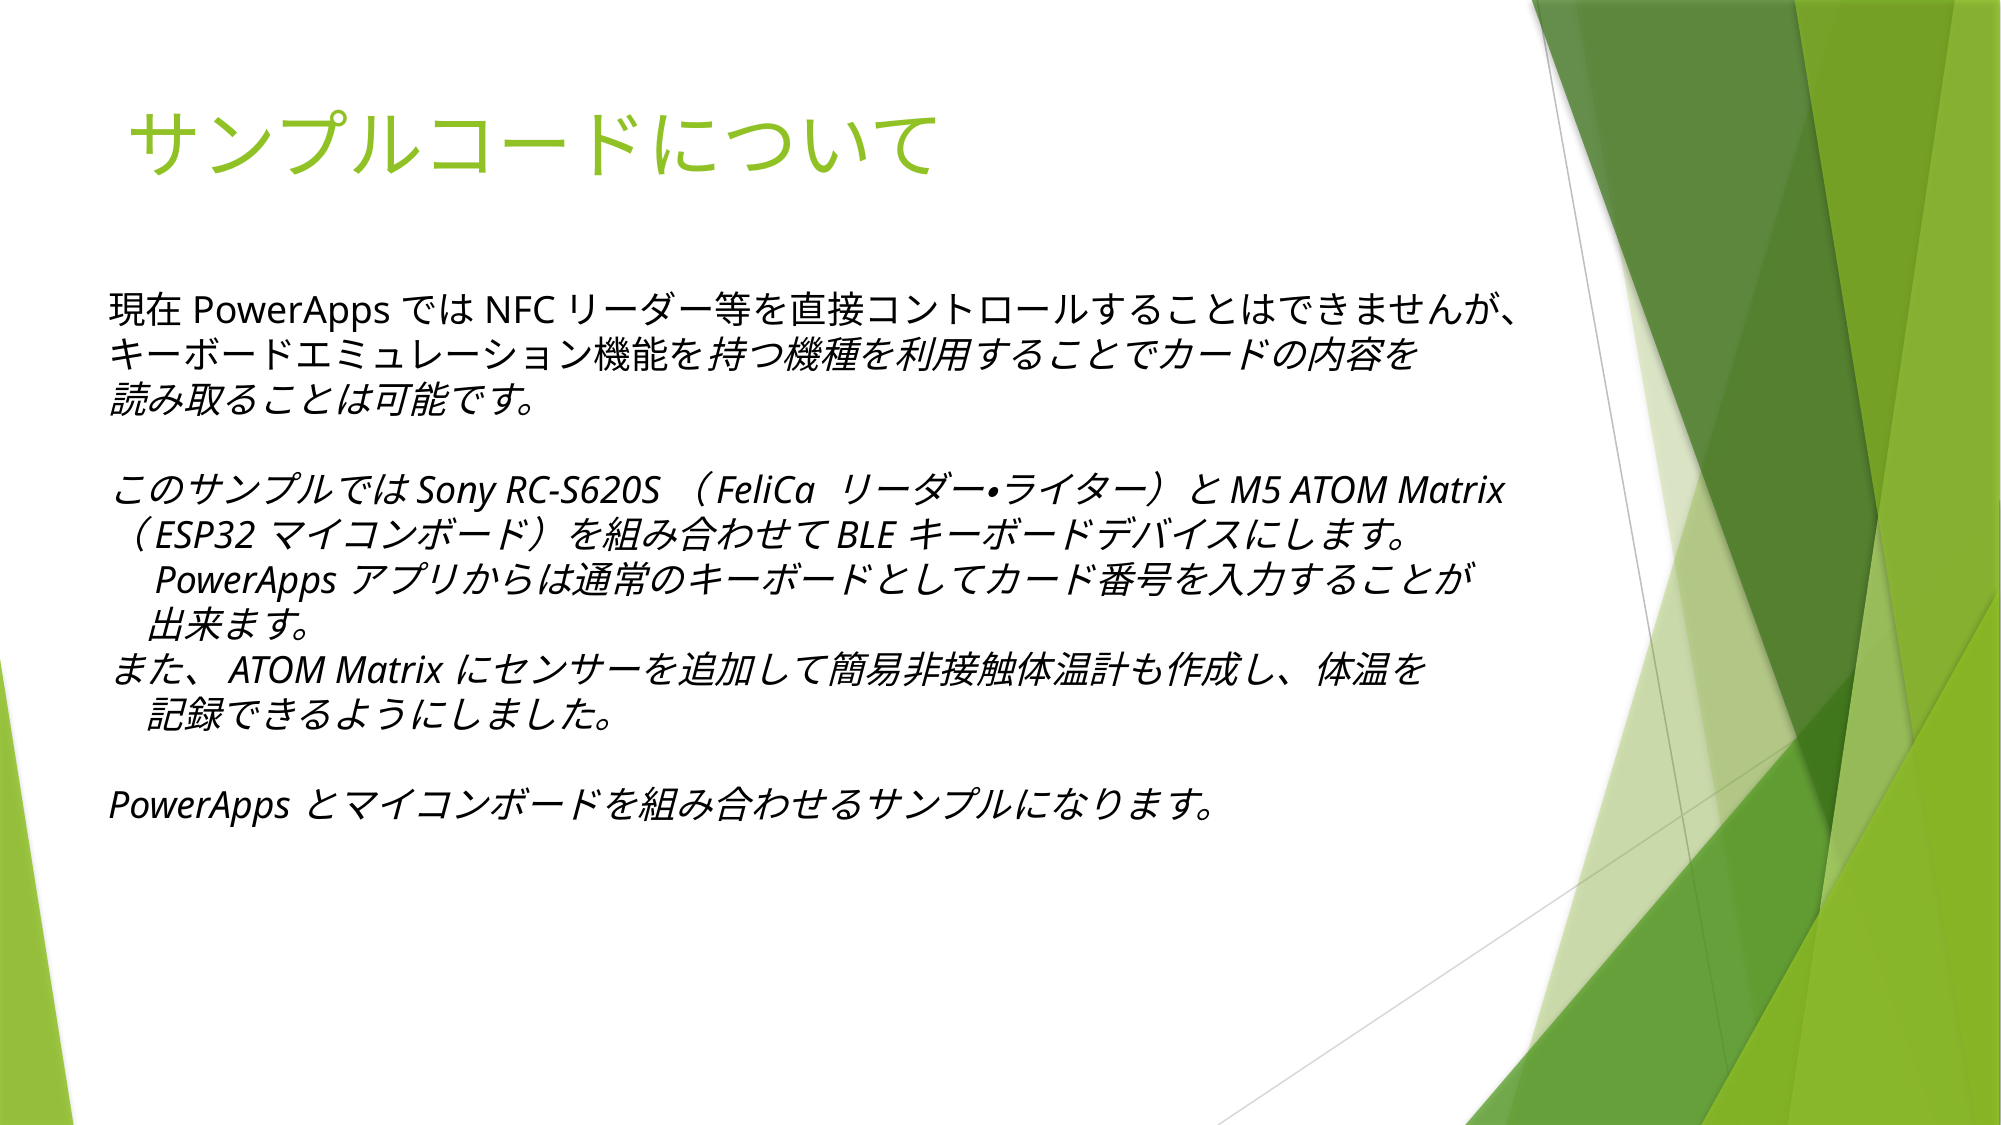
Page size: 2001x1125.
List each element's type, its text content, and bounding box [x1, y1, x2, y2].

title サンプルコードについて [111, 90, 1522, 225]
text_box 現在PowerAppsではNFCリーダー等を直接コントロールすることはできませんが、 キーボードエミュレーション機能を持つ機種を利用することでカードの内容を 読み取ることは可能です。 このサンプルではSony RC-S620S（FeliCa リーダー・ライター）とM5 ATOM Matrix （ESP32マイコンボード）を組み合わせてBLEキーボードデバイスにします。 PowerAppsアプリからは通常のキーボードとしてカード番号を入力することが 出来ます。 また、ATOM Matrixにセンサーを追加して簡易非接触体温計も作成し、体温を 記録できるようにしました。 PowerAppsとマイコンボードを組み合わせるサンプルになります。 [93, 278, 1553, 834]
